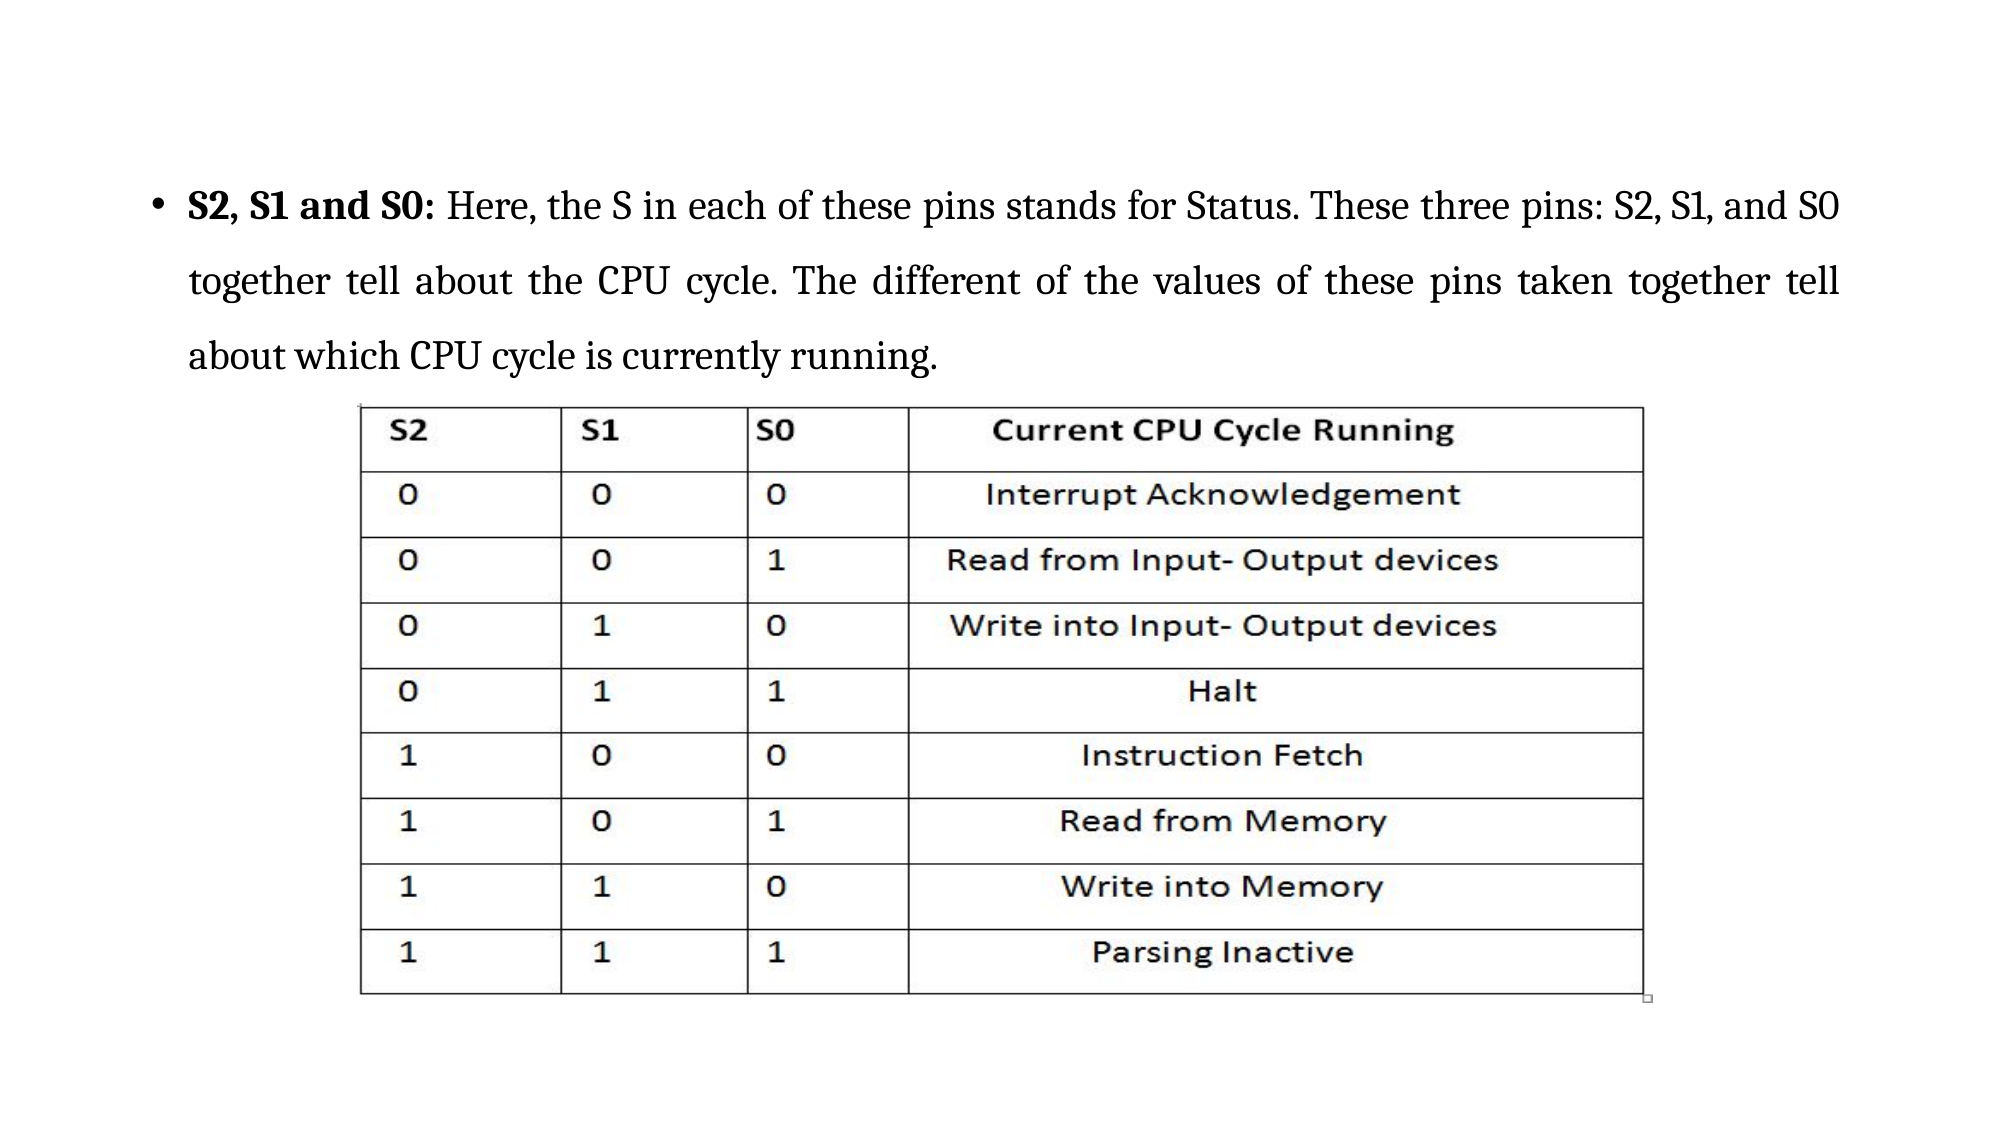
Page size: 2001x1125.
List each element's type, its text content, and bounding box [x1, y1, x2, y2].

picture [357, 403, 1653, 1003]
list S2, S1 and S0: Here, the S in each of these pins stands for Status. These three pins: S2, S1, and S0 together tell about the CPU cycle. The different of the values of these pins taken together tell about which CPU cycle is currently running. [136, 145, 1856, 970]
